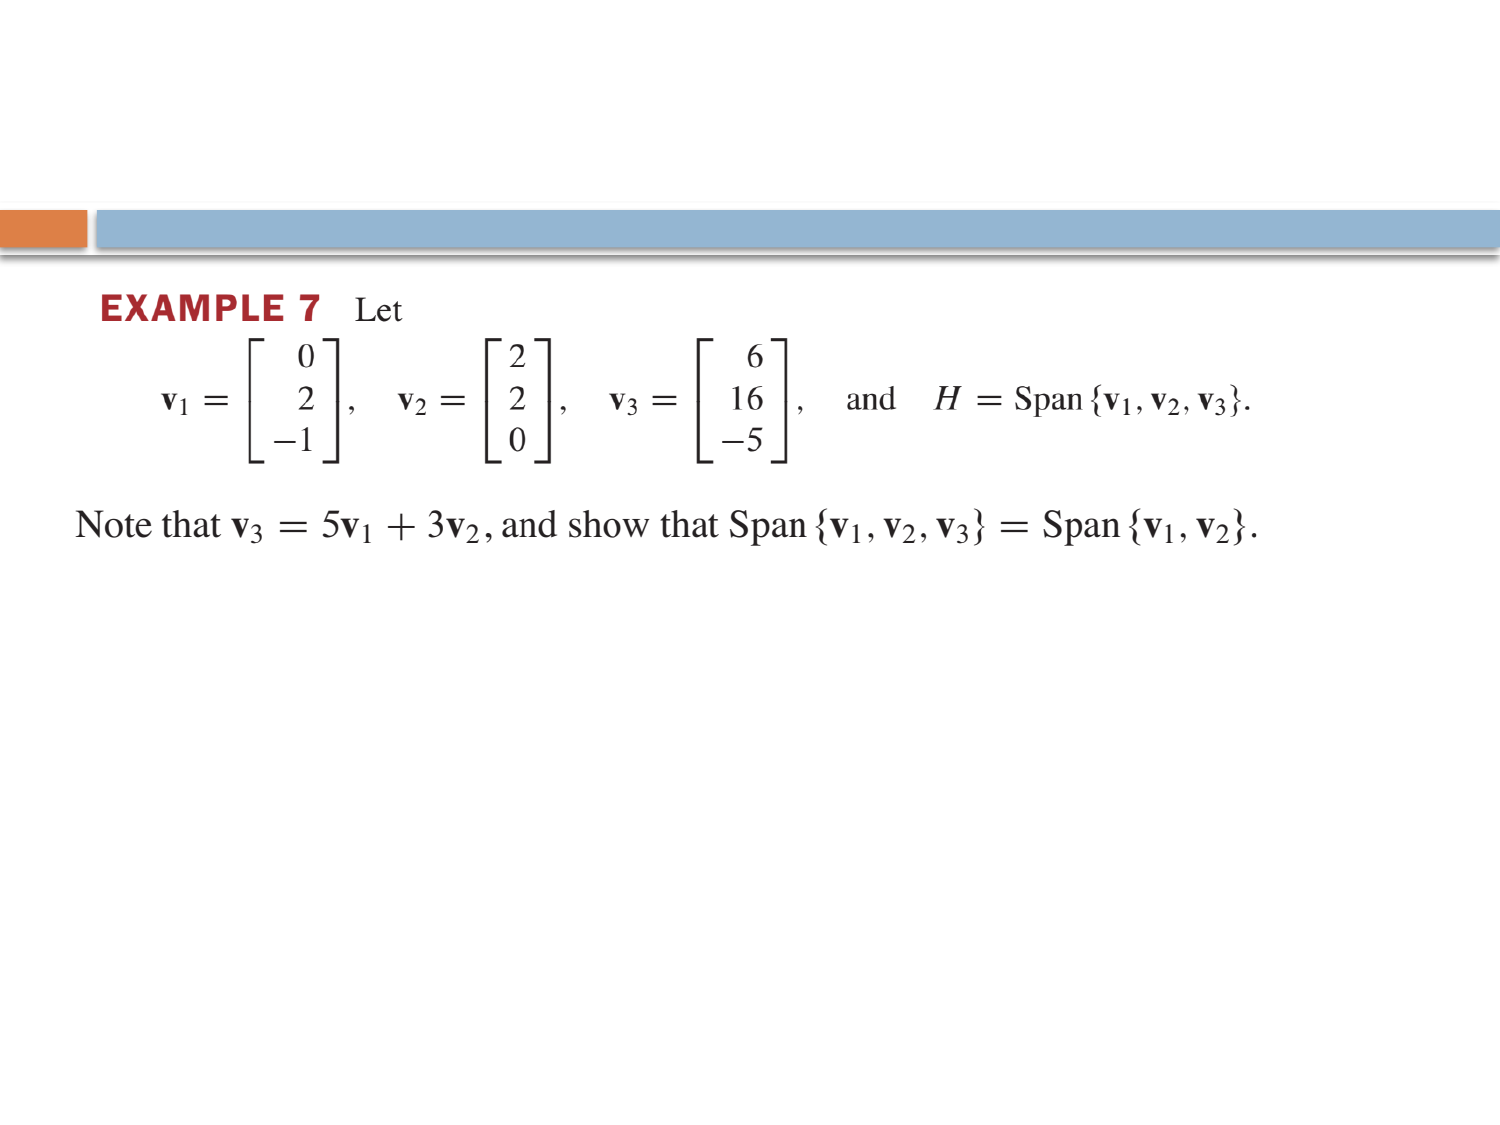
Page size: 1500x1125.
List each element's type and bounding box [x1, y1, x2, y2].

picture [63, 498, 1257, 550]
picture [87, 287, 1257, 468]
